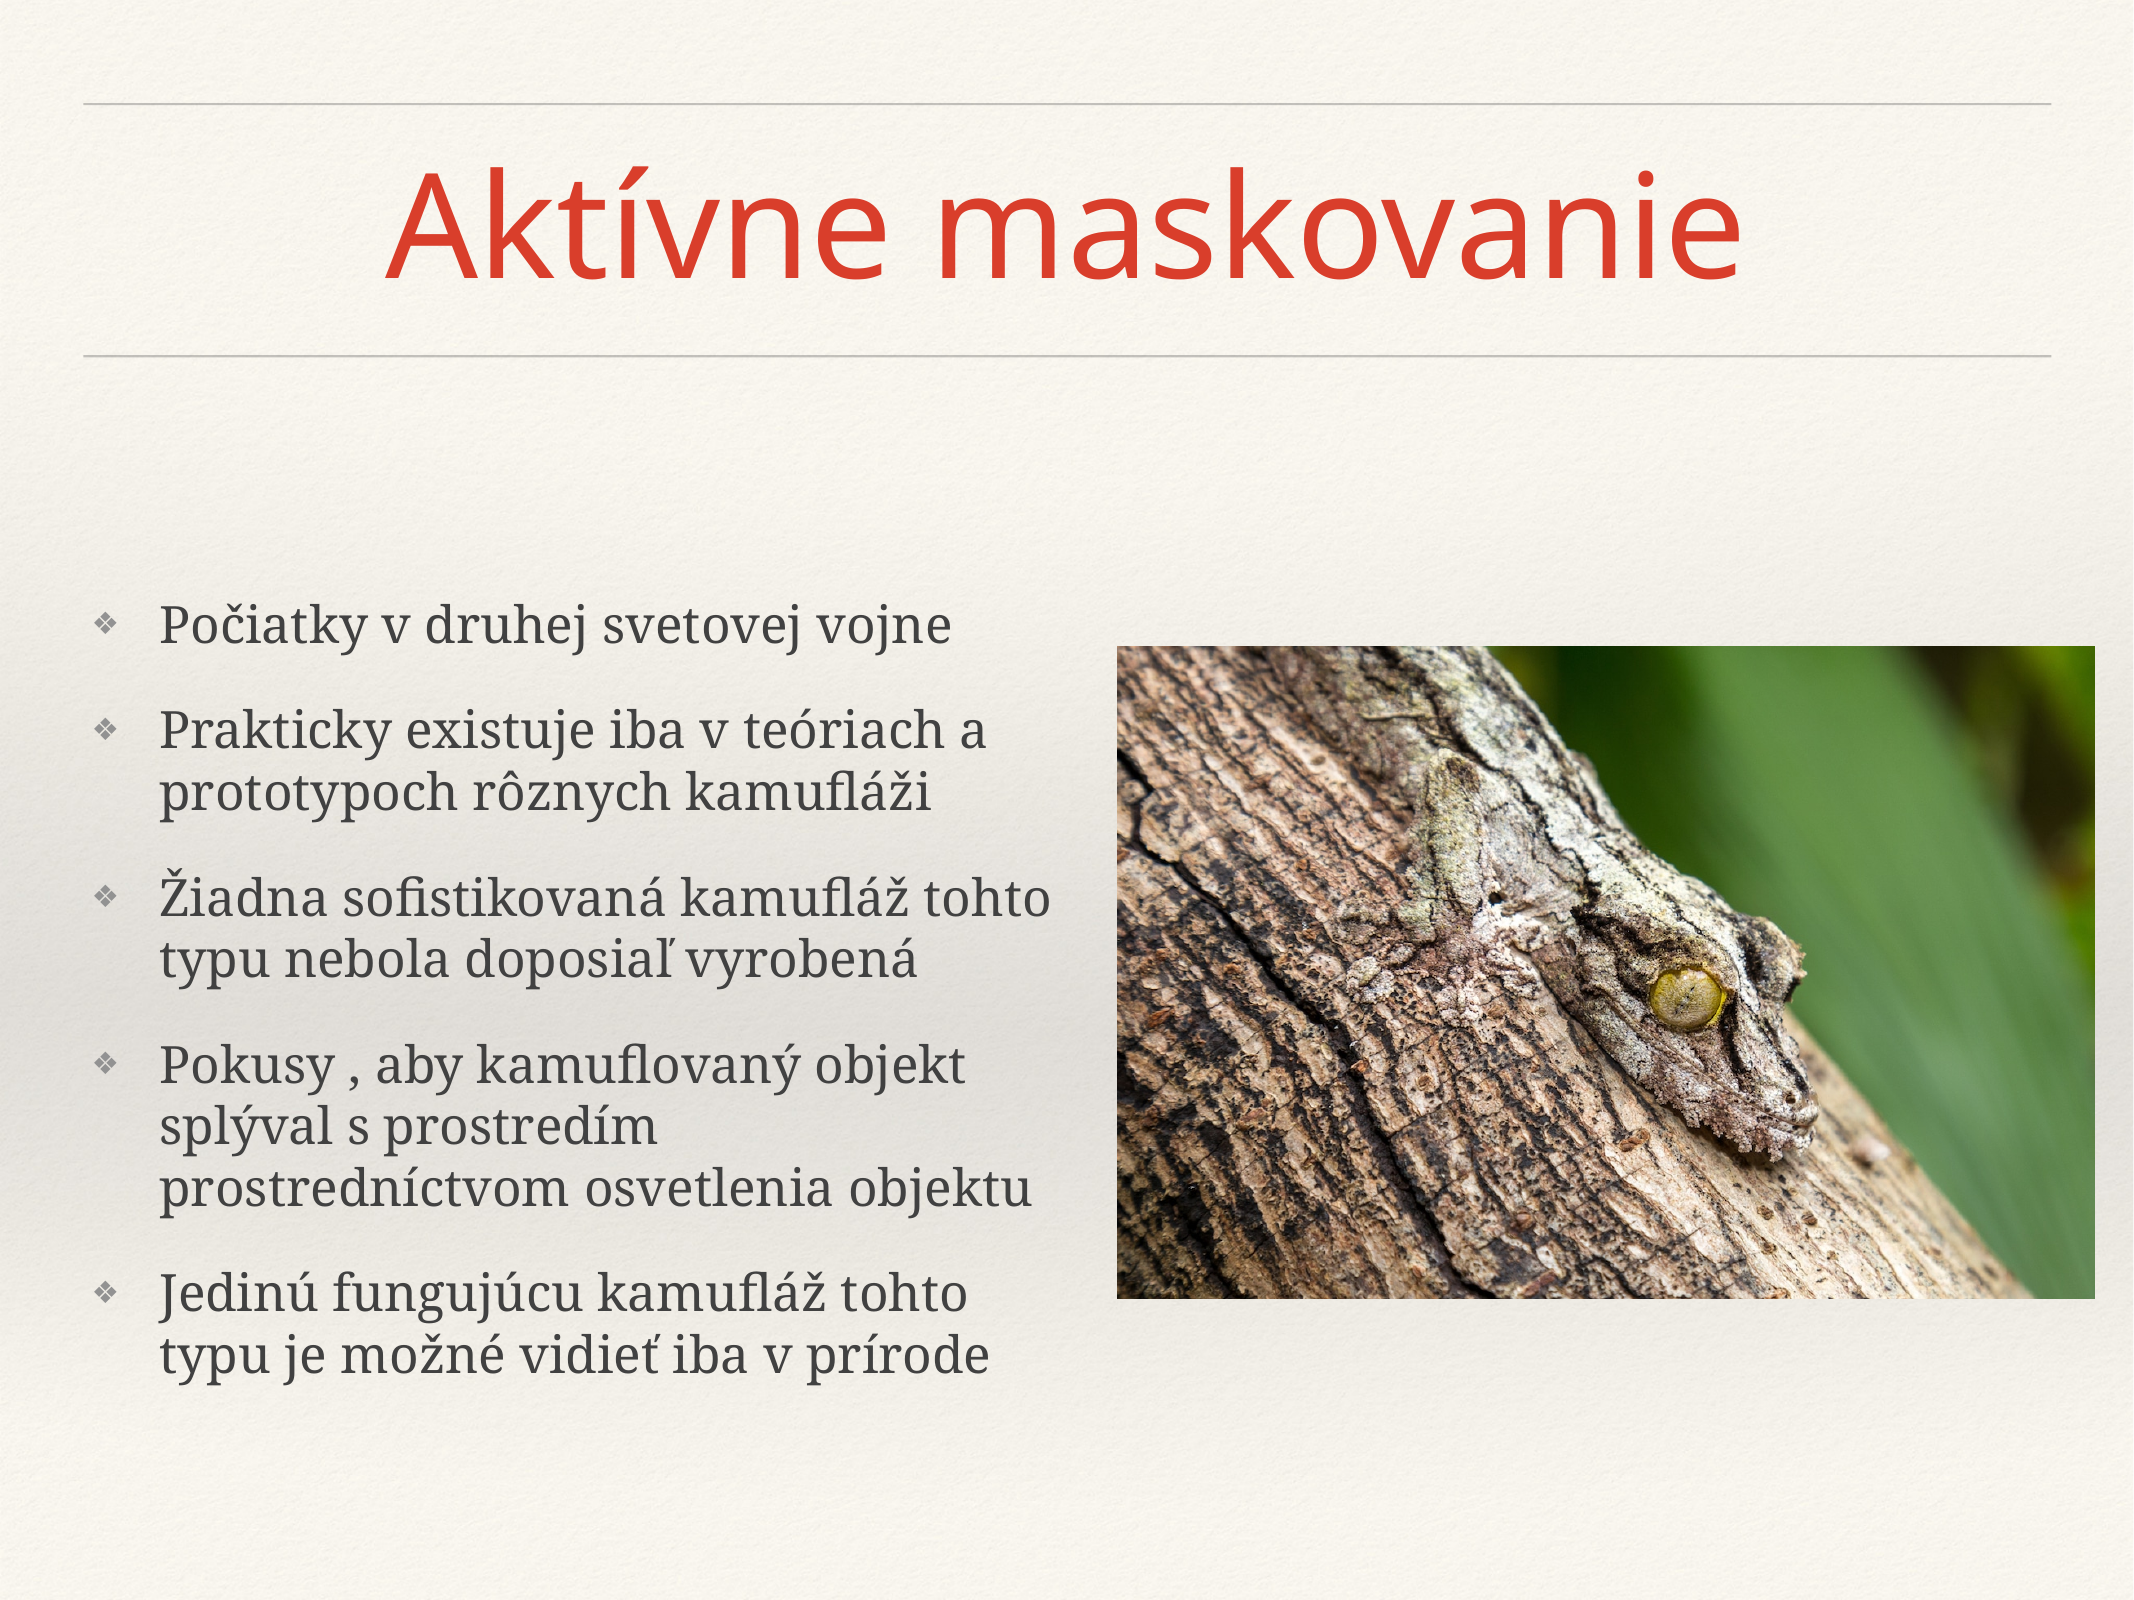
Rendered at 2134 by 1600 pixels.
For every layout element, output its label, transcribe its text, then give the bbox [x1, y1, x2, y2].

list Počiatky v druhej svetovej vojne Prakticky existuje iba v teóriach a prototypoch rôznych kamufláži Žiadna sofistikovaná kamufláž tohto typu nebola doposiaľ vyrobená Pokusy , aby kamuflovaný objekt splýval s prostredím prostredníctvom osvetlenia objektu Jedinú fungujúcu kamufláž tohto typu je možné vidieť iba v prírode [82, 544, 1079, 1432]
picture [0, 0, 2134, 1600]
title Aktívne maskovanie [82, 130, 2051, 332]
